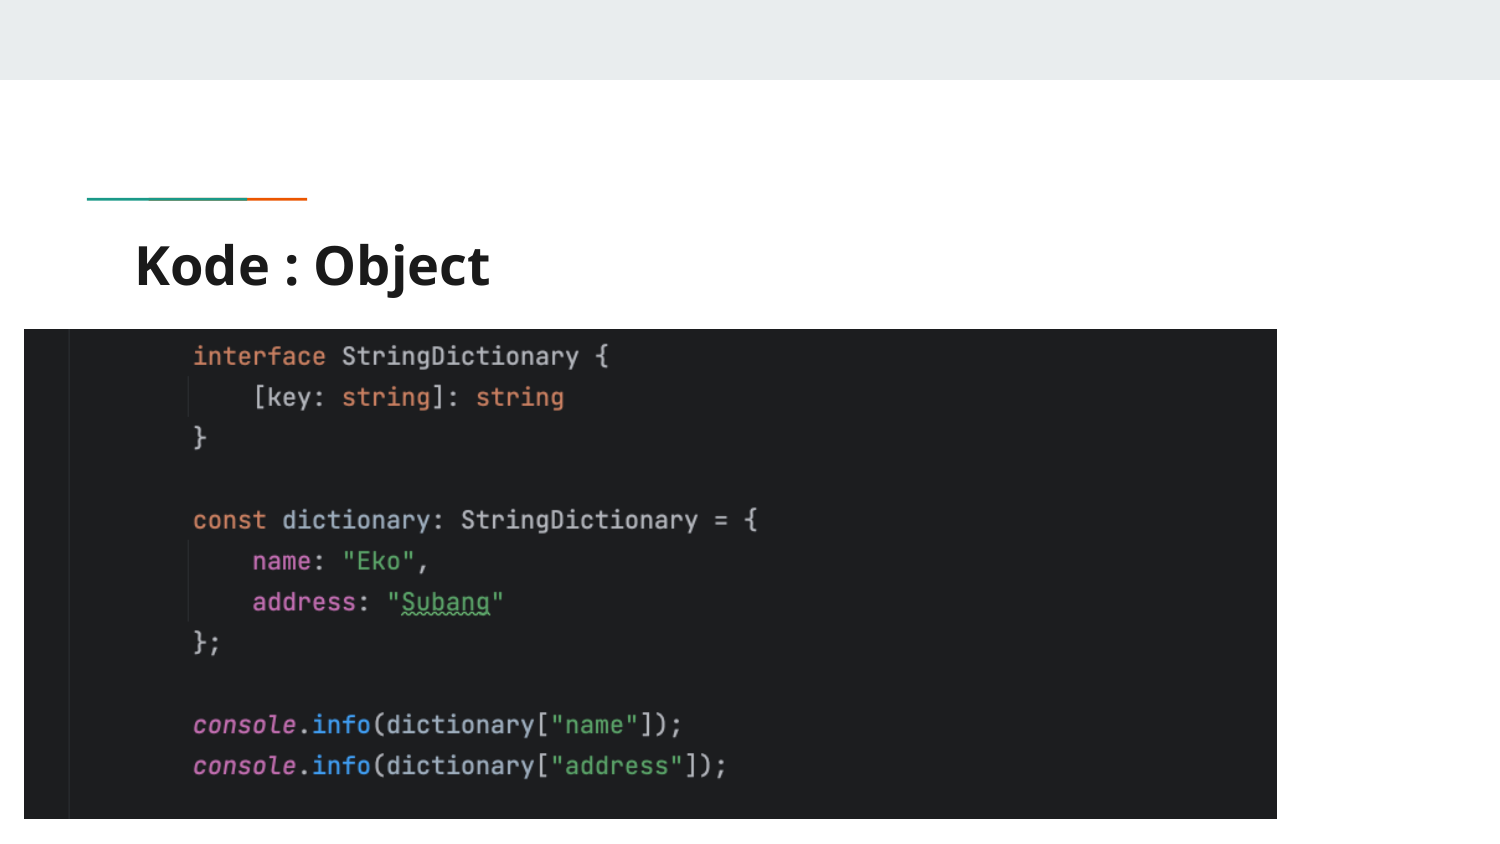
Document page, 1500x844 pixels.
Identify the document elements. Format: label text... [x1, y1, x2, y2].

picture [24, 328, 1278, 819]
title Kode : Object [119, 216, 1381, 305]
